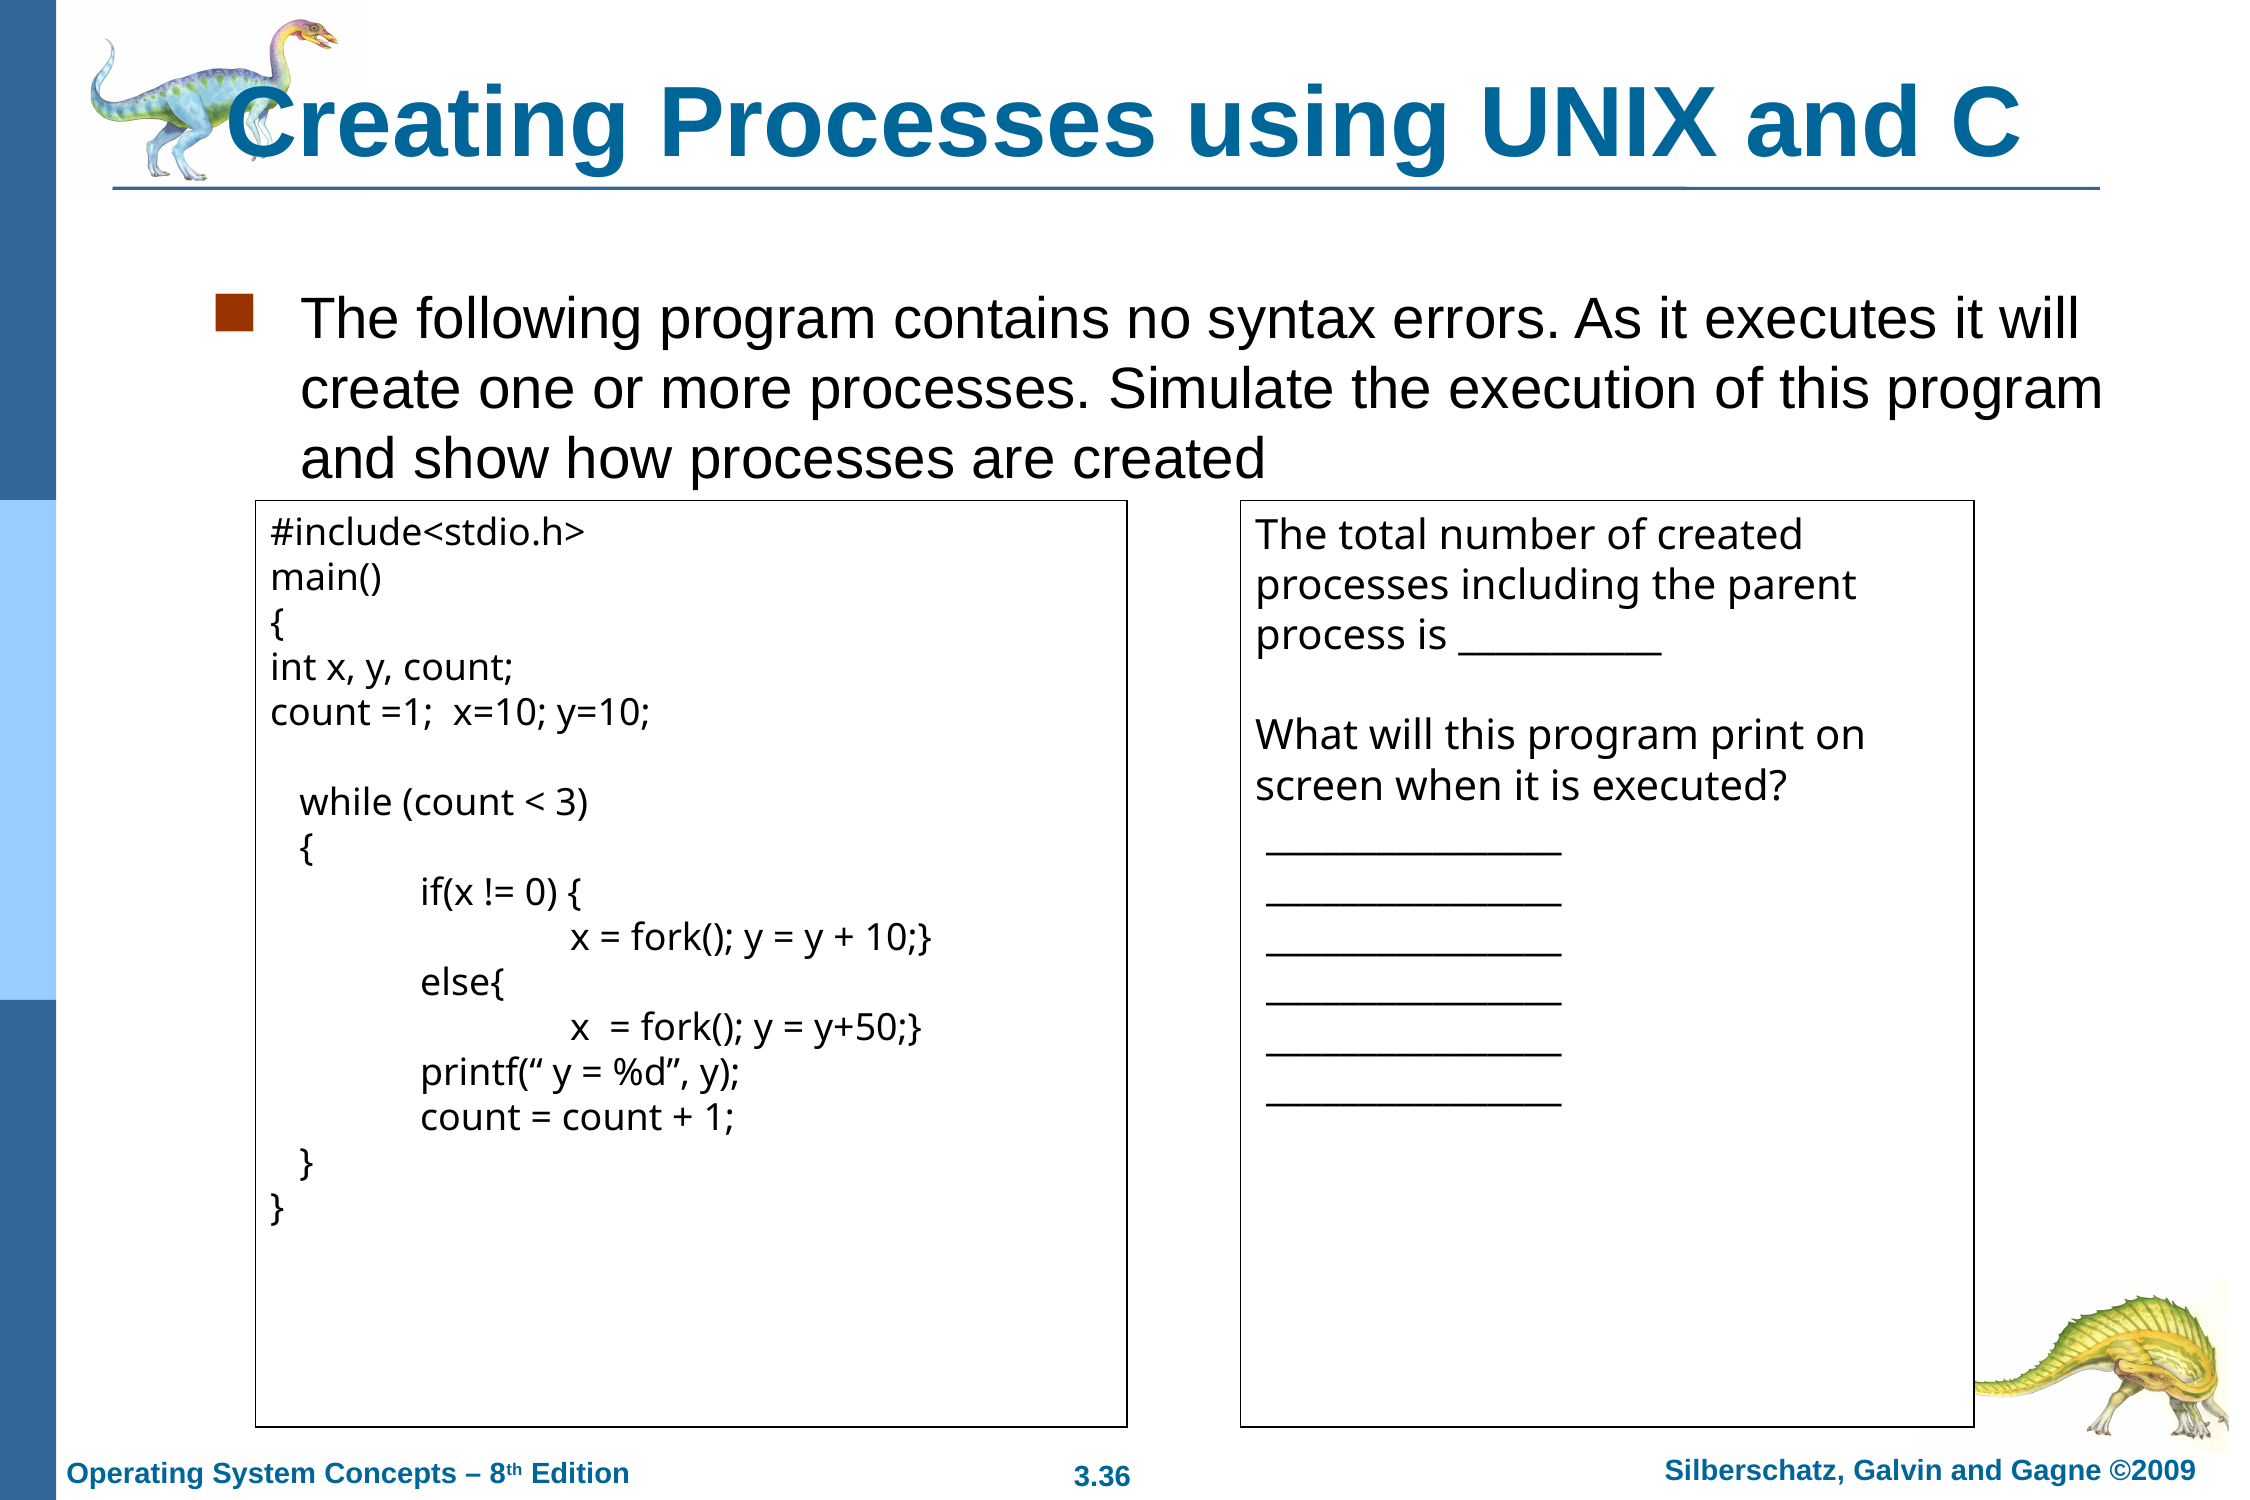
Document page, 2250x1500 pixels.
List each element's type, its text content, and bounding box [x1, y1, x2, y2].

text_box #include<stdio.h> main() { int x, y, count; count =1; x=10; y=10; while (count < 3) { if(x != 0) { x = fork(); y = y + 10;} else{ x = fork(); y = y+50;} printf(“ y = %d”, y); count = count + 1; } } [255, 500, 1127, 1427]
text_box The total number of created processes including the parent process is ___________ What will this program print on screen when it is executed? ________________ ________________ ________________ ________________ ________________ ________________ [1240, 500, 1975, 1427]
title Creating Processes using UNIX and C [112, 60, 2138, 187]
picture [70, 0, 365, 199]
picture [1913, 1279, 2229, 1453]
list The following program contains no syntax errors. As it executes it will create one or more processes. Simulate the execution of this program and show how processes are created [198, 269, 2224, 1261]
